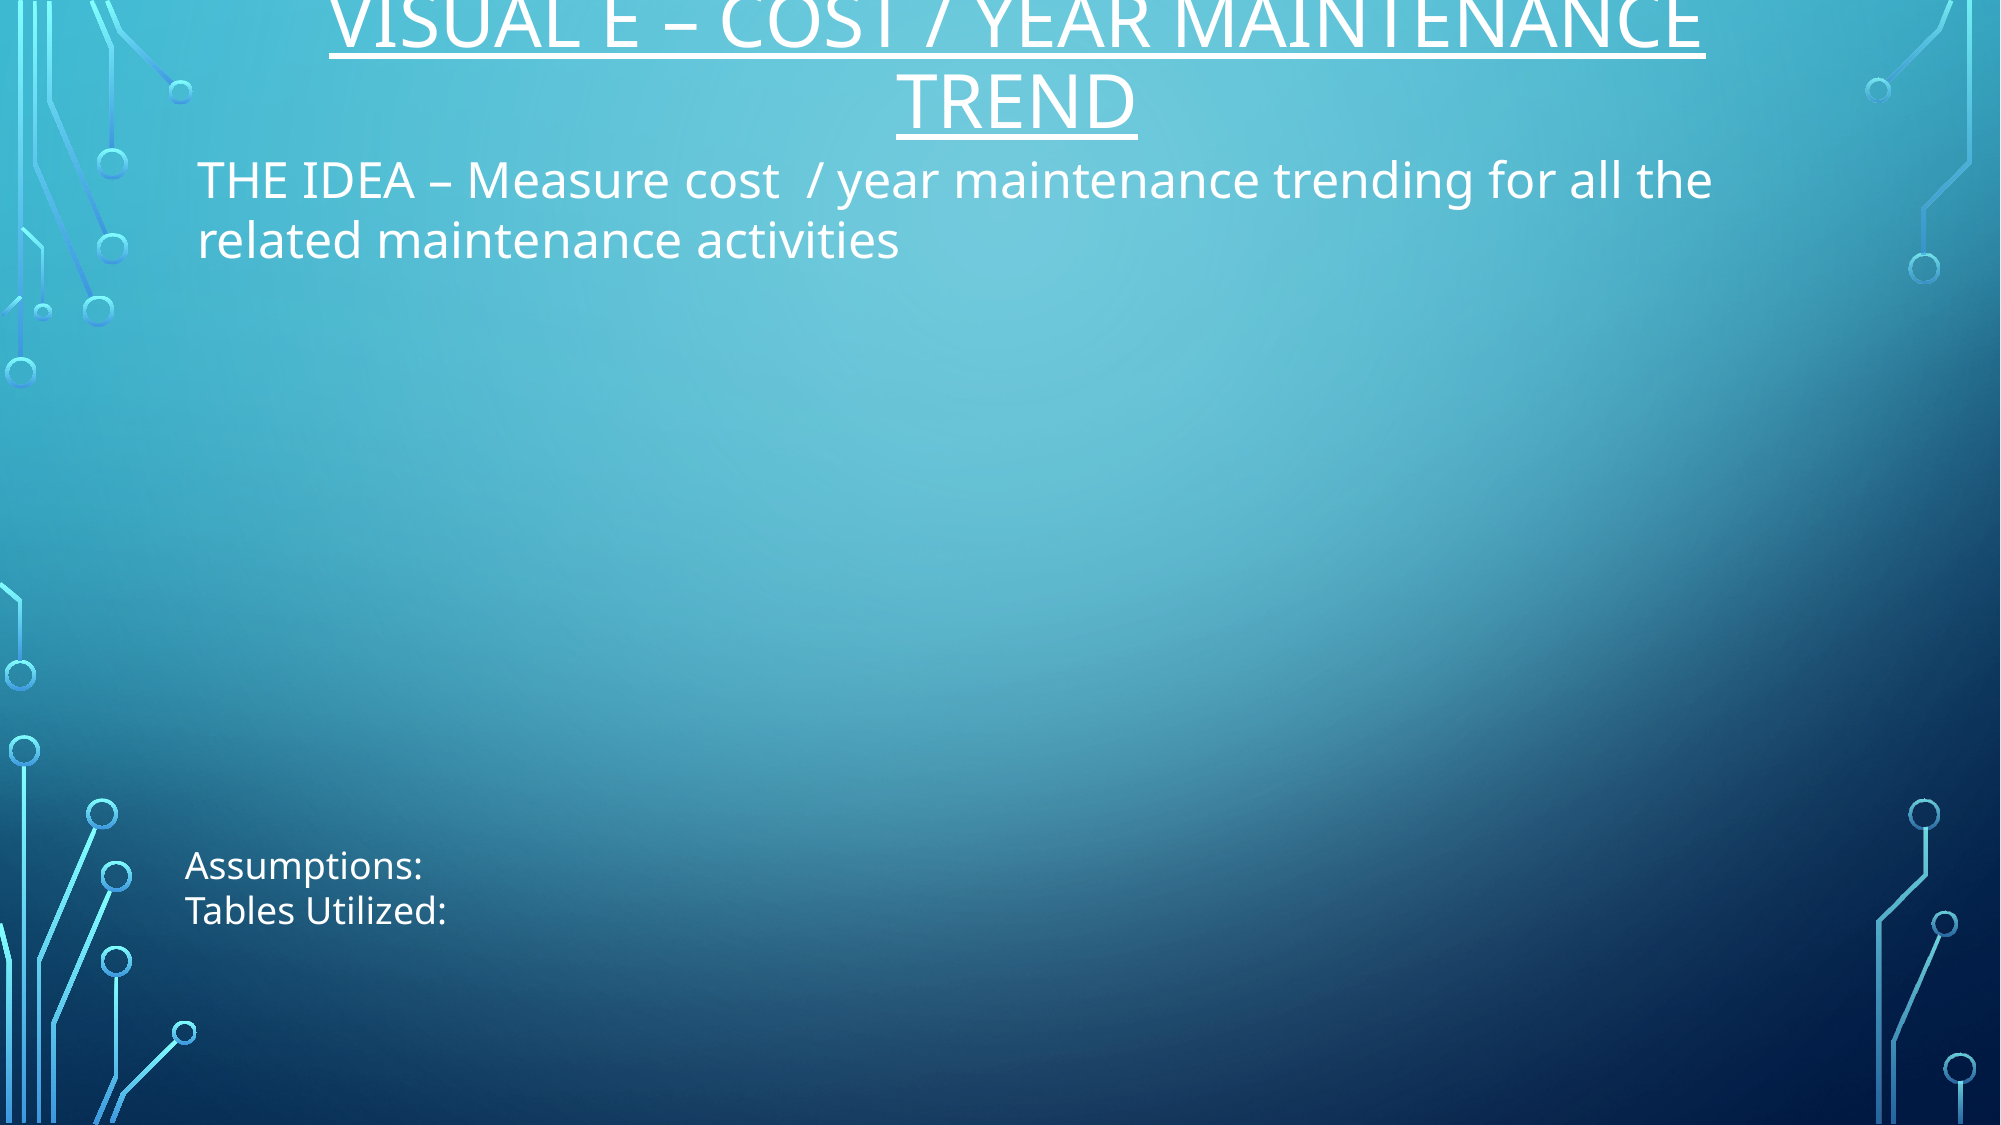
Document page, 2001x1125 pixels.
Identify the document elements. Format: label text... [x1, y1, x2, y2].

text_box THE IDEA – Measure cost / year maintenance trending for all the related maintenance activities [182, 140, 1830, 276]
text_box Assumptions: Tables Utilized: [170, 834, 1830, 940]
title VISUAL E – Cost / YEAR MAINTENANCE TREND [204, 13, 1830, 115]
